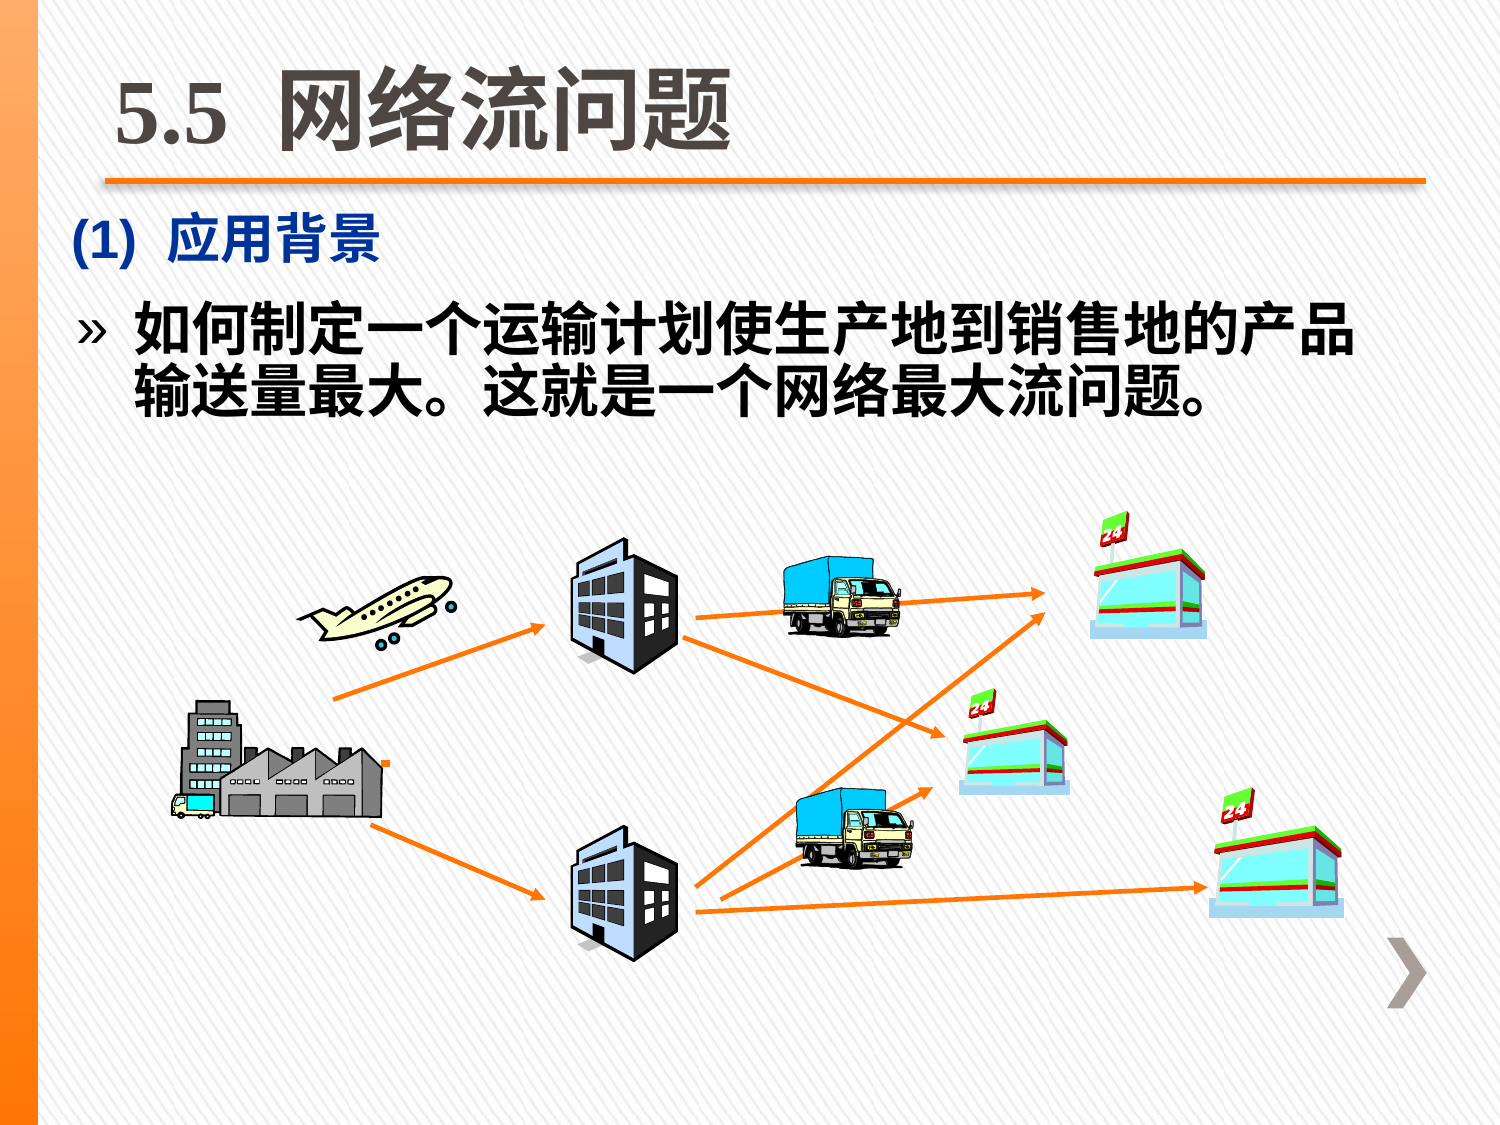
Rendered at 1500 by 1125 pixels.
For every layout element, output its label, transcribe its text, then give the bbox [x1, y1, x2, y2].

picture [795, 786, 915, 871]
text_box [459, 622, 546, 656]
picture [782, 555, 903, 639]
picture [570, 536, 679, 675]
picture [170, 699, 385, 821]
picture [295, 574, 459, 652]
text_box [0, 281, 37, 285]
text_box [951, 612, 1046, 686]
text_box [905, 587, 1046, 604]
title 5.5 网络流问题 [99, 0, 1422, 170]
text_box [906, 722, 946, 739]
text_box [1088, 509, 1209, 641]
text_box [380, 828, 546, 901]
picture [957, 686, 1071, 797]
text_box [918, 787, 934, 799]
picture [570, 824, 679, 963]
list 如何制定一个运输计划使生产地到销售地的产品输送量最大。这就是一个网络最大流问题。 [61, 292, 1374, 736]
picture [1207, 785, 1346, 919]
text_box (1) 应用背景 [42, 204, 860, 278]
